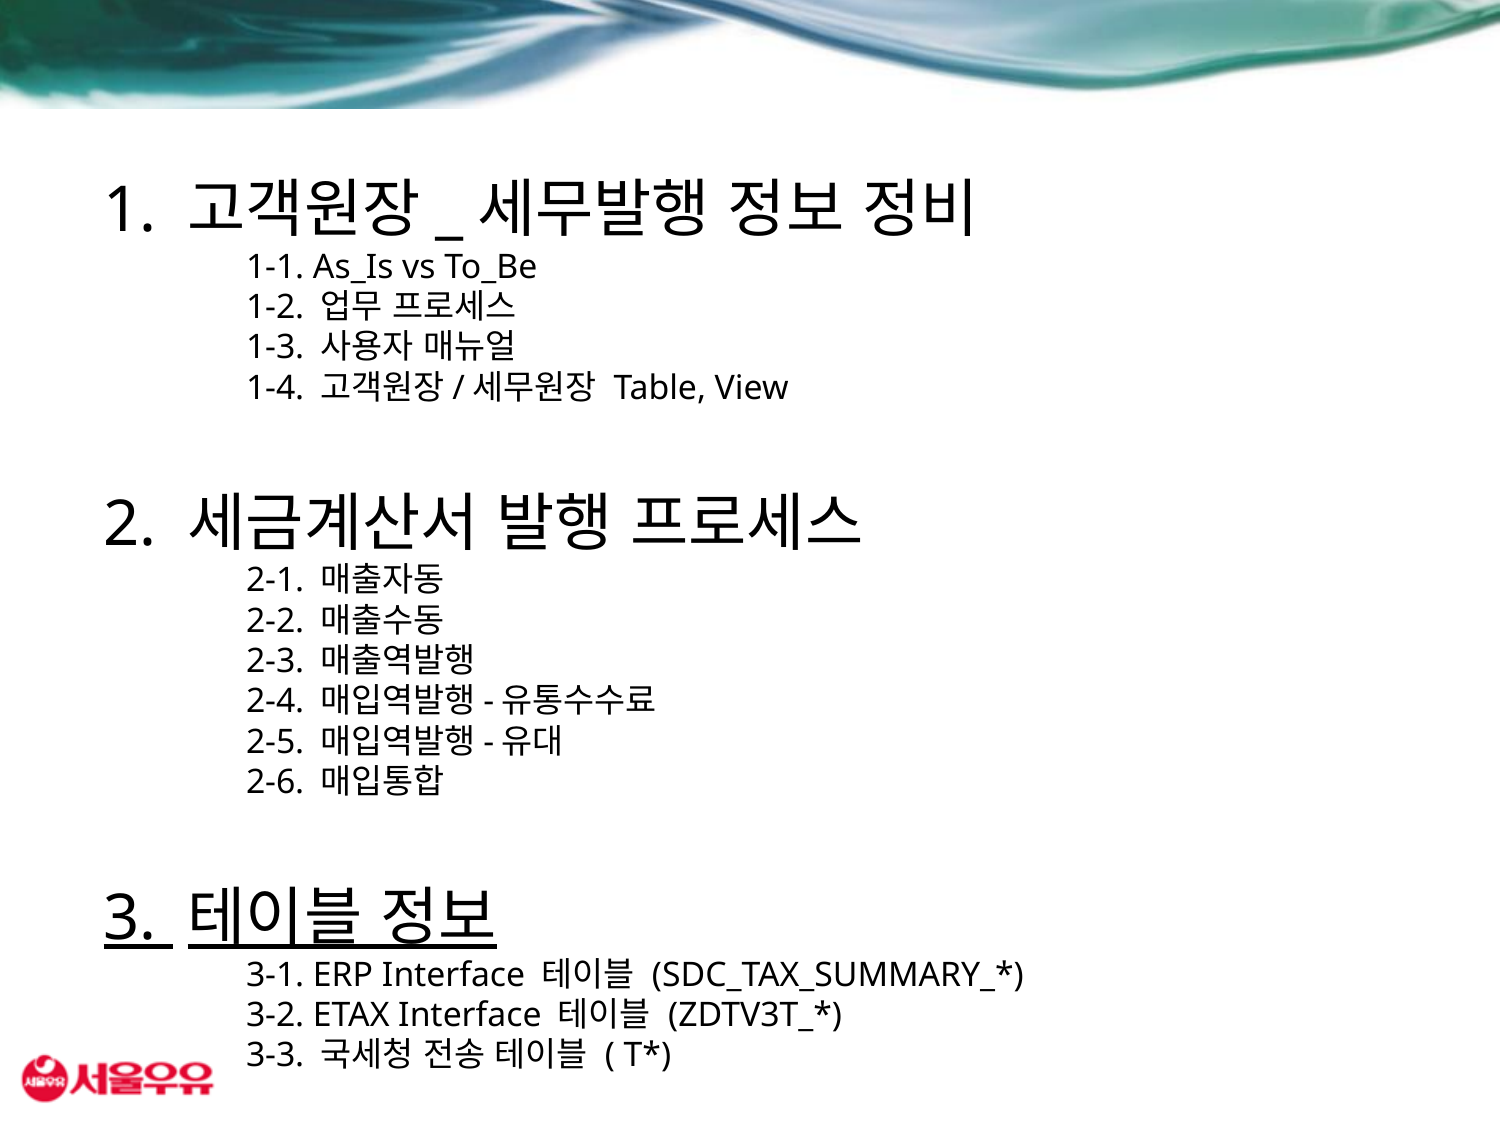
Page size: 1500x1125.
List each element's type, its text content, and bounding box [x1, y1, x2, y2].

picture [4, 1046, 227, 1111]
picture [0, 0, 1500, 109]
title 1. 고객원장_세무발행 정보 정비 1-1. As_Is vs To_Be 1-2. 업무 프로세스 1-3. 사용자 매뉴얼 1-4. 고객원장/세무원장 Table, View 2. 세금계산서 발행 프로세스 2-1. 매출자동 2-2. 매출수동 2-3. 매출역발행 2-4. 매입역발행-유통수수료 2-5. 매입역발행-유대 2-6. 매입통합 3. 테이블 정보 3-1. ERP Interface 테이블 (SDC_TAX_SUMMARY_*) 3-2. ETAX Interface 테이블 (ZDTV3T_*) 3-3. 국세청 전송 테이블 ( T*) [88, 160, 1388, 1083]
